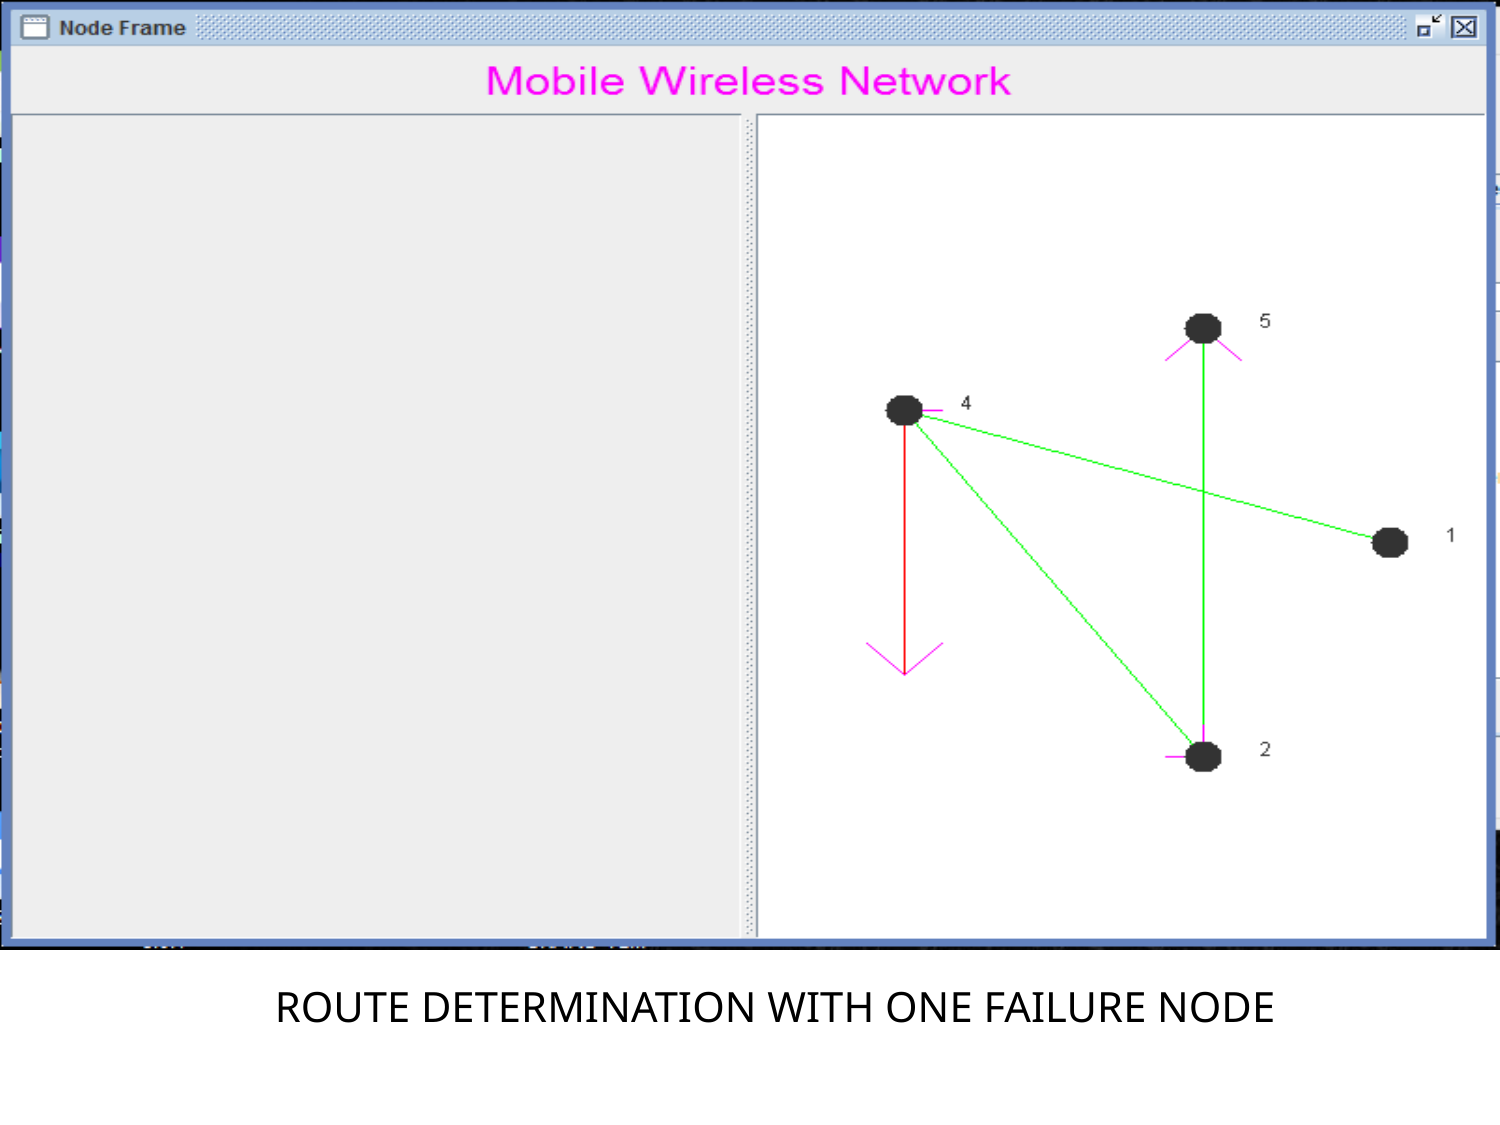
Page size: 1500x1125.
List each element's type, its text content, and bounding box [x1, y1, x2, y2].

title ROUTE DETERMINATION WITH ONE FAILURE NODE [99, 960, 1450, 1100]
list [0, 0, 1500, 951]
